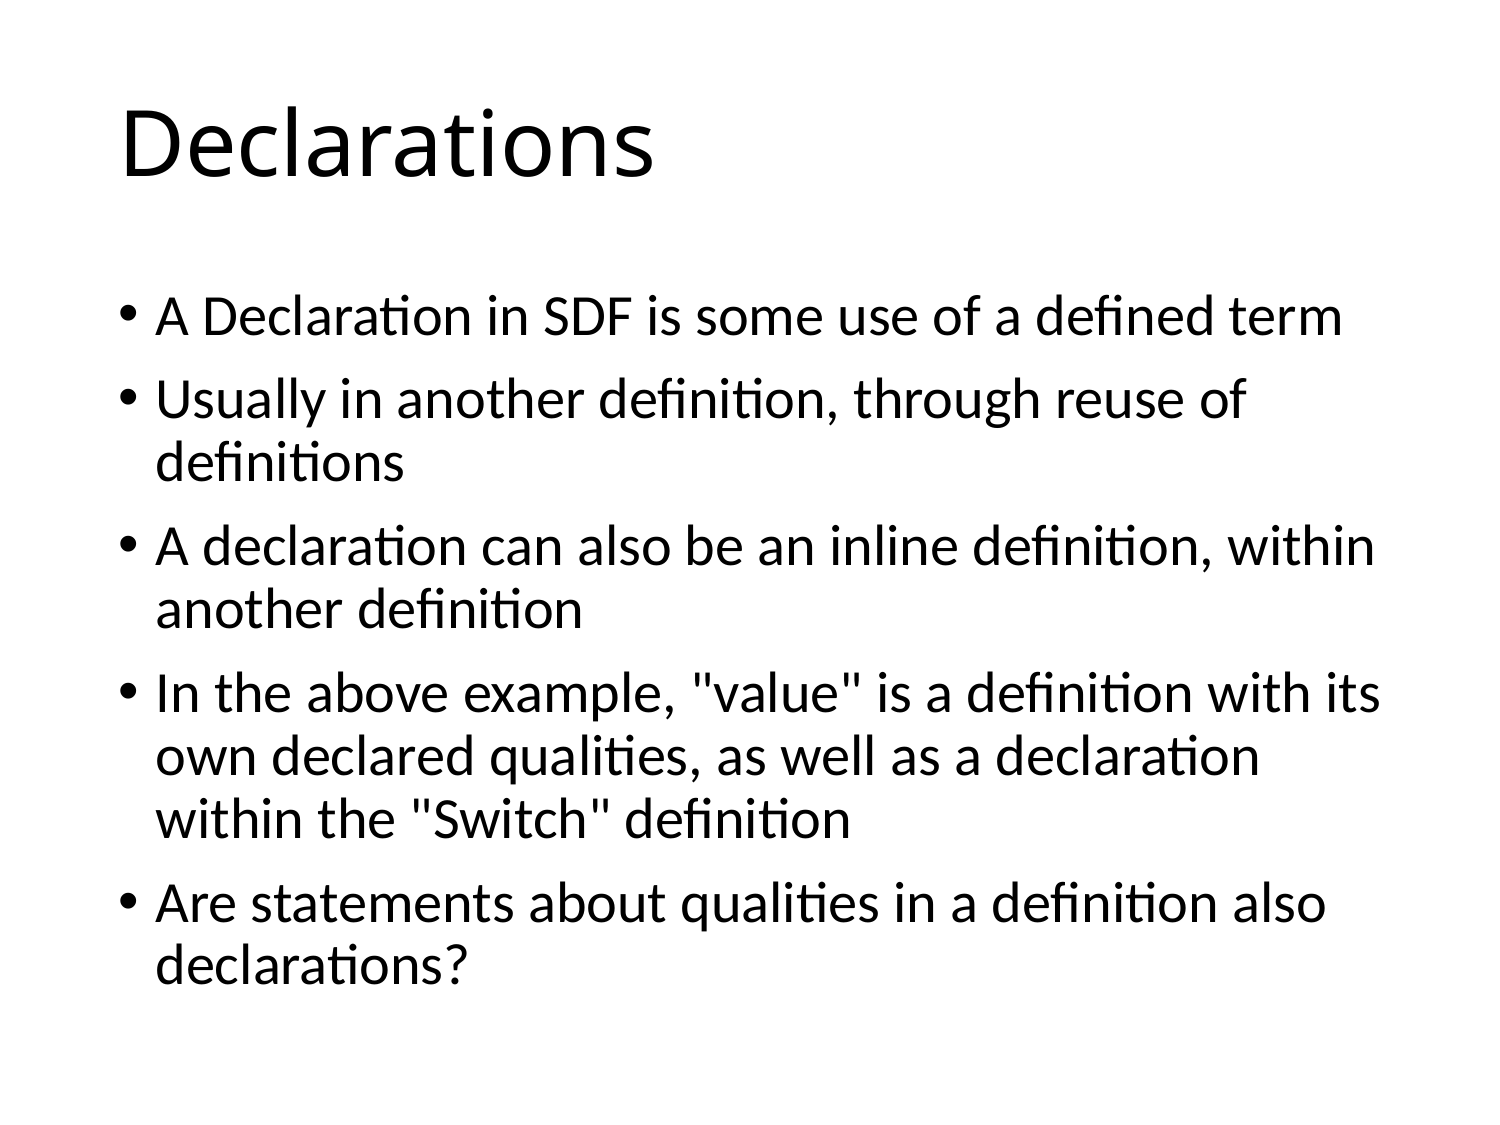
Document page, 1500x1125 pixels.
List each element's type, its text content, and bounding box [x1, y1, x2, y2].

list A Declaration in SDF is some use of a defined term Usually in another definition, through reuse of definitions A declaration can also be an inline definition, within another definition In the above example, "value" is a definition with its own declared qualities, as well as a declaration within the "Switch" definition Are statements about qualities in a definition also declarations? [103, 277, 1397, 992]
title Declarations [103, 37, 1397, 256]
